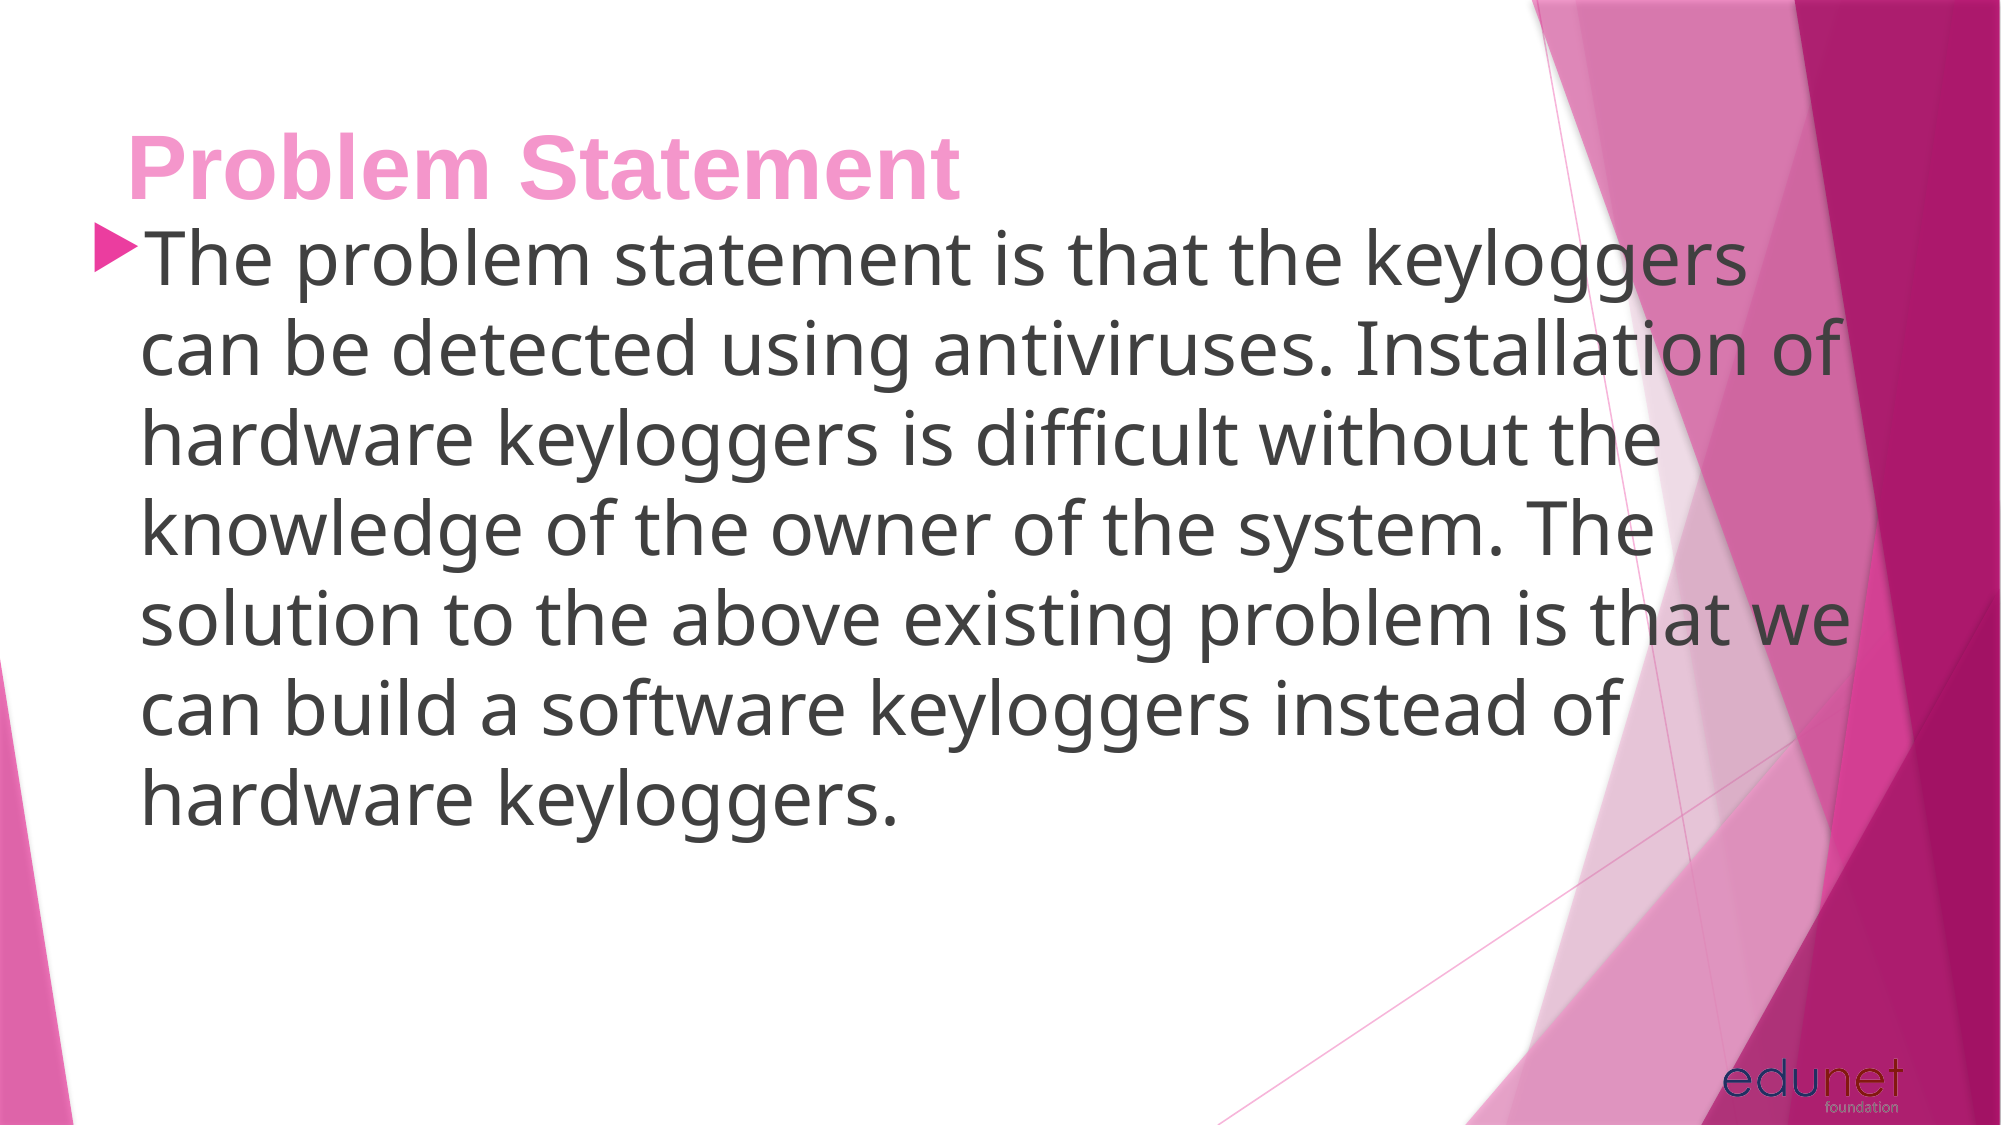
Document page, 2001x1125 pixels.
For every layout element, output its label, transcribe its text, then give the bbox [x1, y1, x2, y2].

title Problem Statement [111, 99, 1522, 203]
list The problem statement is that the keyloggers can be detected using antiviruses. Installation of hardware keyloggers is difficult without the knowledge of the owner of the system. The solution to the above existing problem is that we can build a software keyloggers instead of hardware keyloggers. [74, 203, 1884, 970]
picture [1719, 1056, 1905, 1116]
